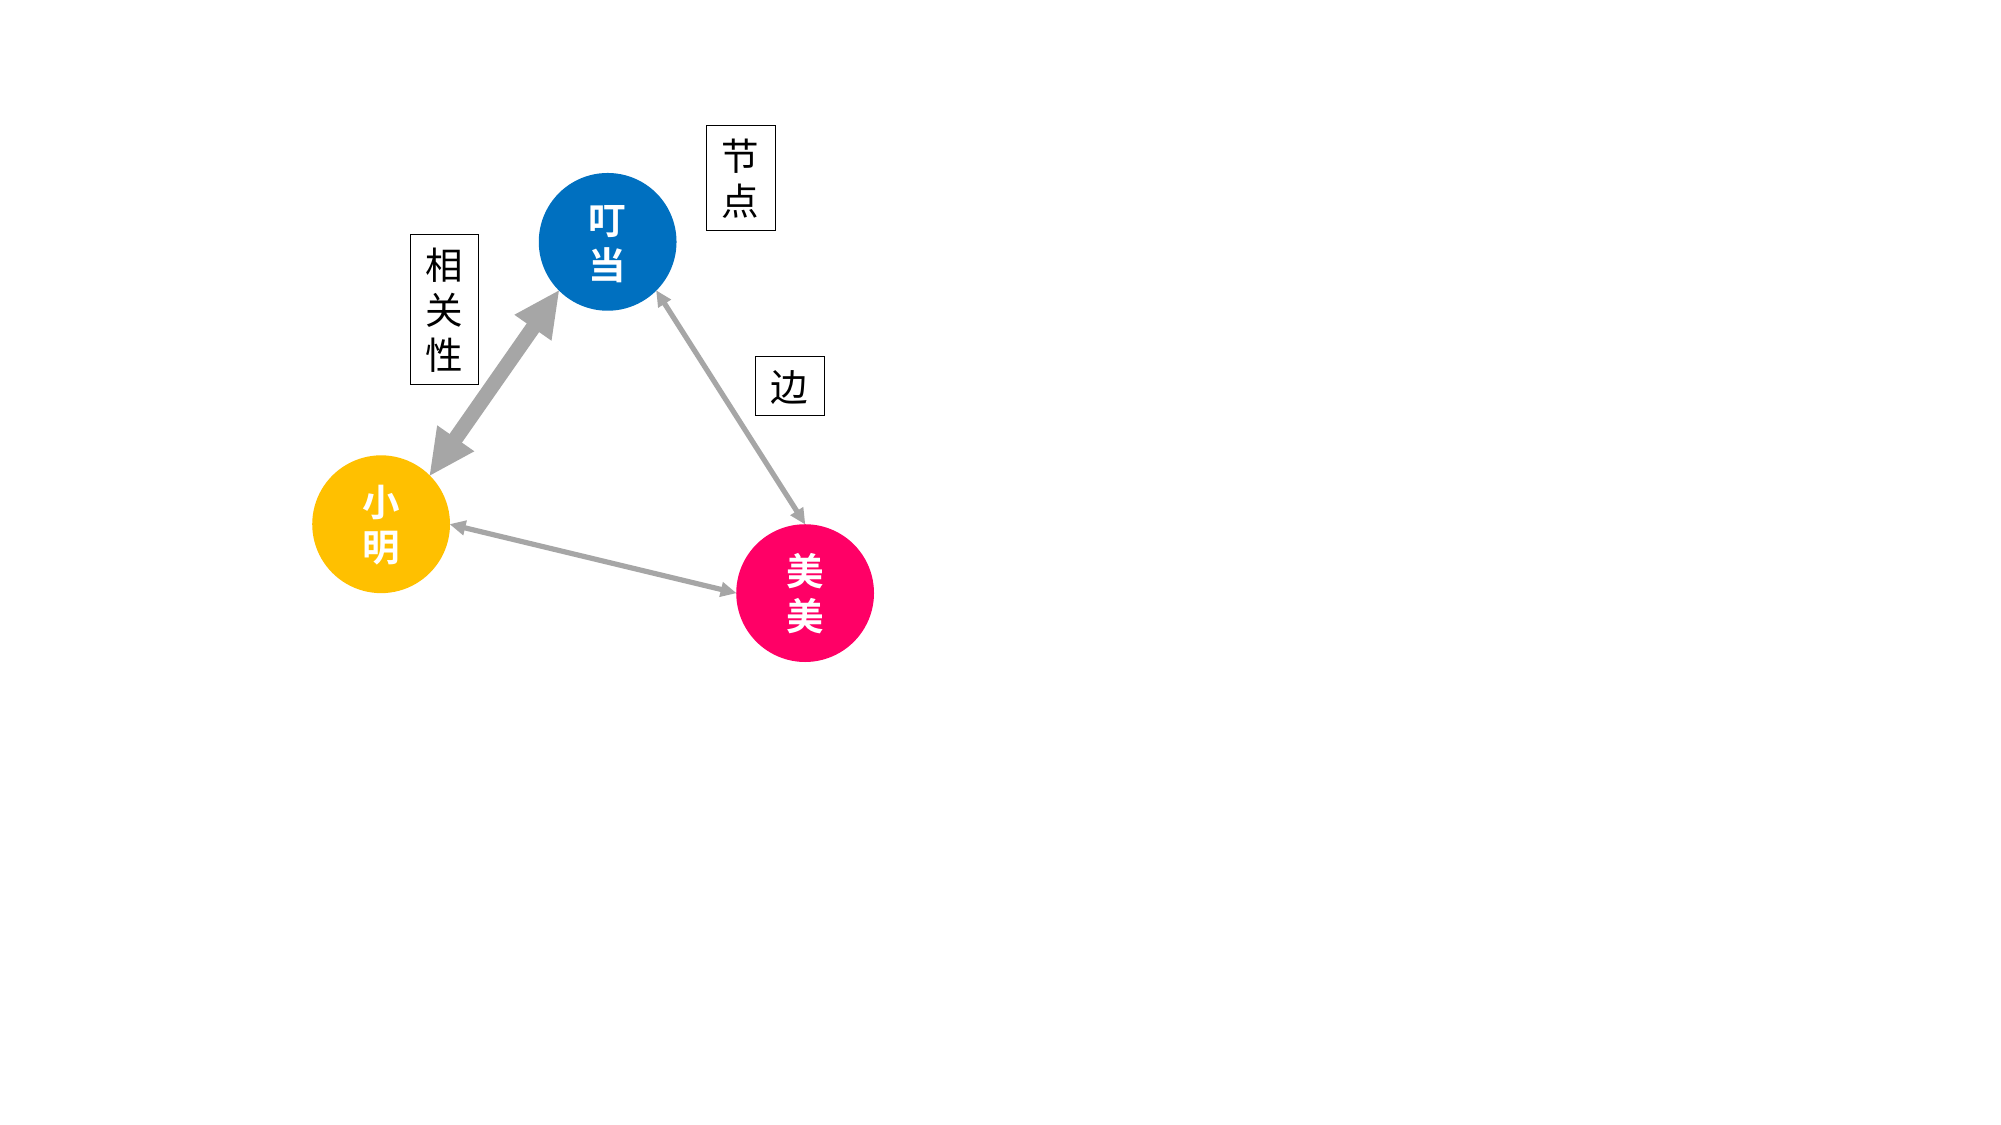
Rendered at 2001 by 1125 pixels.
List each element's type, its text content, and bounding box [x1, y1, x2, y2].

text_box 小明 [311, 454, 451, 595]
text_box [429, 290, 559, 476]
text_box 边 [806, 356, 825, 416]
text_box 叮当 [537, 171, 678, 312]
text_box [449, 524, 737, 594]
text_box 美美 [735, 523, 876, 664]
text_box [656, 290, 806, 525]
text_box 节点 [706, 125, 776, 231]
text_box 相关性 [410, 234, 479, 385]
